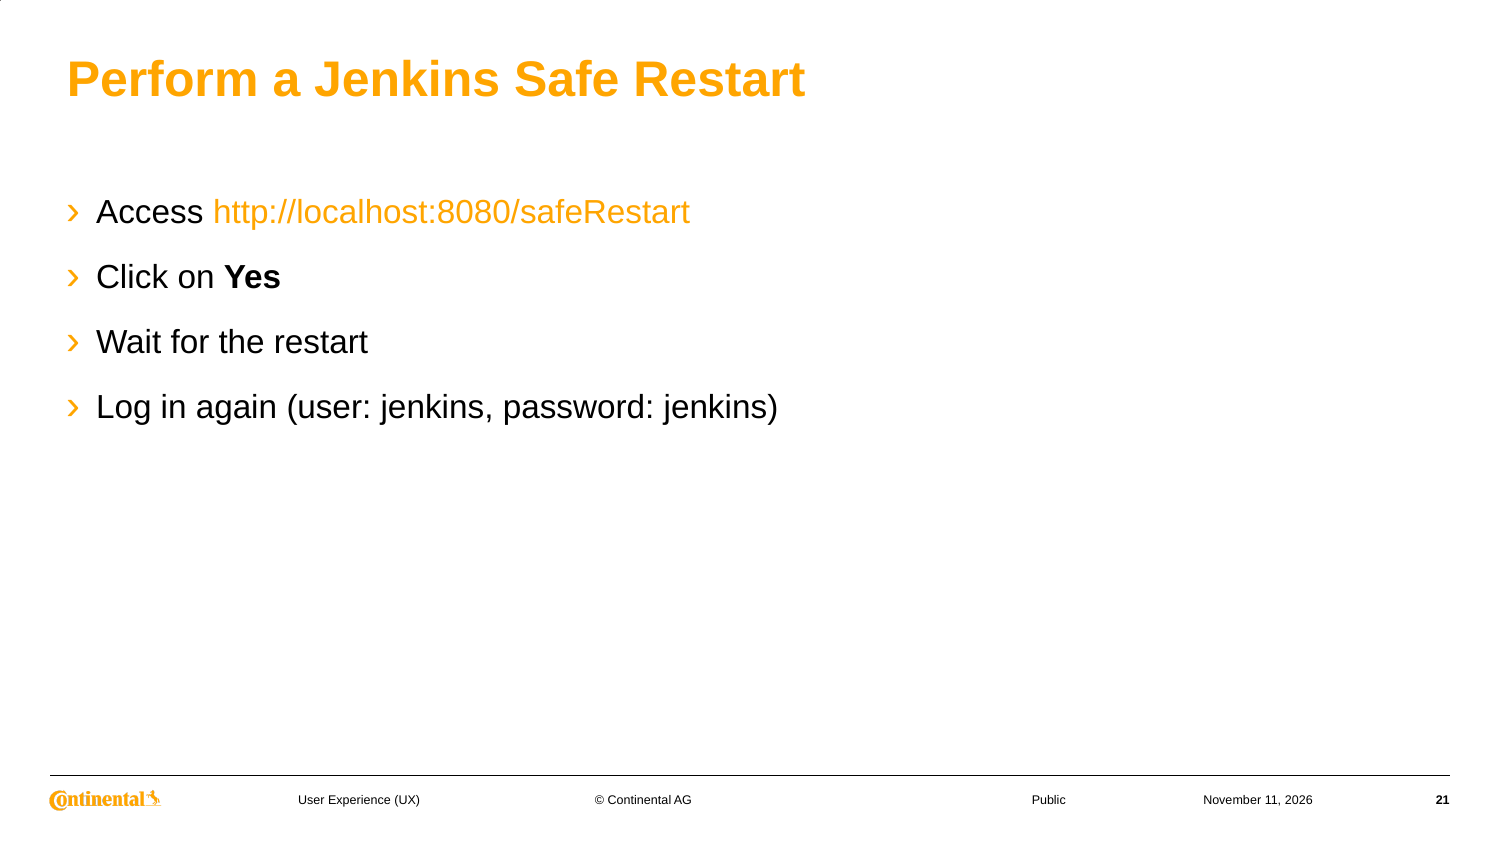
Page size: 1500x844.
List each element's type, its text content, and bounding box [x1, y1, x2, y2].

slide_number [1193, 790, 1313, 809]
footer © Continental AG [594, 790, 905, 809]
title Perform a Jenkins Safe Restart [66, 46, 1450, 162]
slide_number 21 [1387, 790, 1450, 809]
list Access http://localhost:8080/safeRestart Click on Yes Wait for the restart Log in again (user: jenkins, password: jenkins) [66, 187, 1450, 750]
